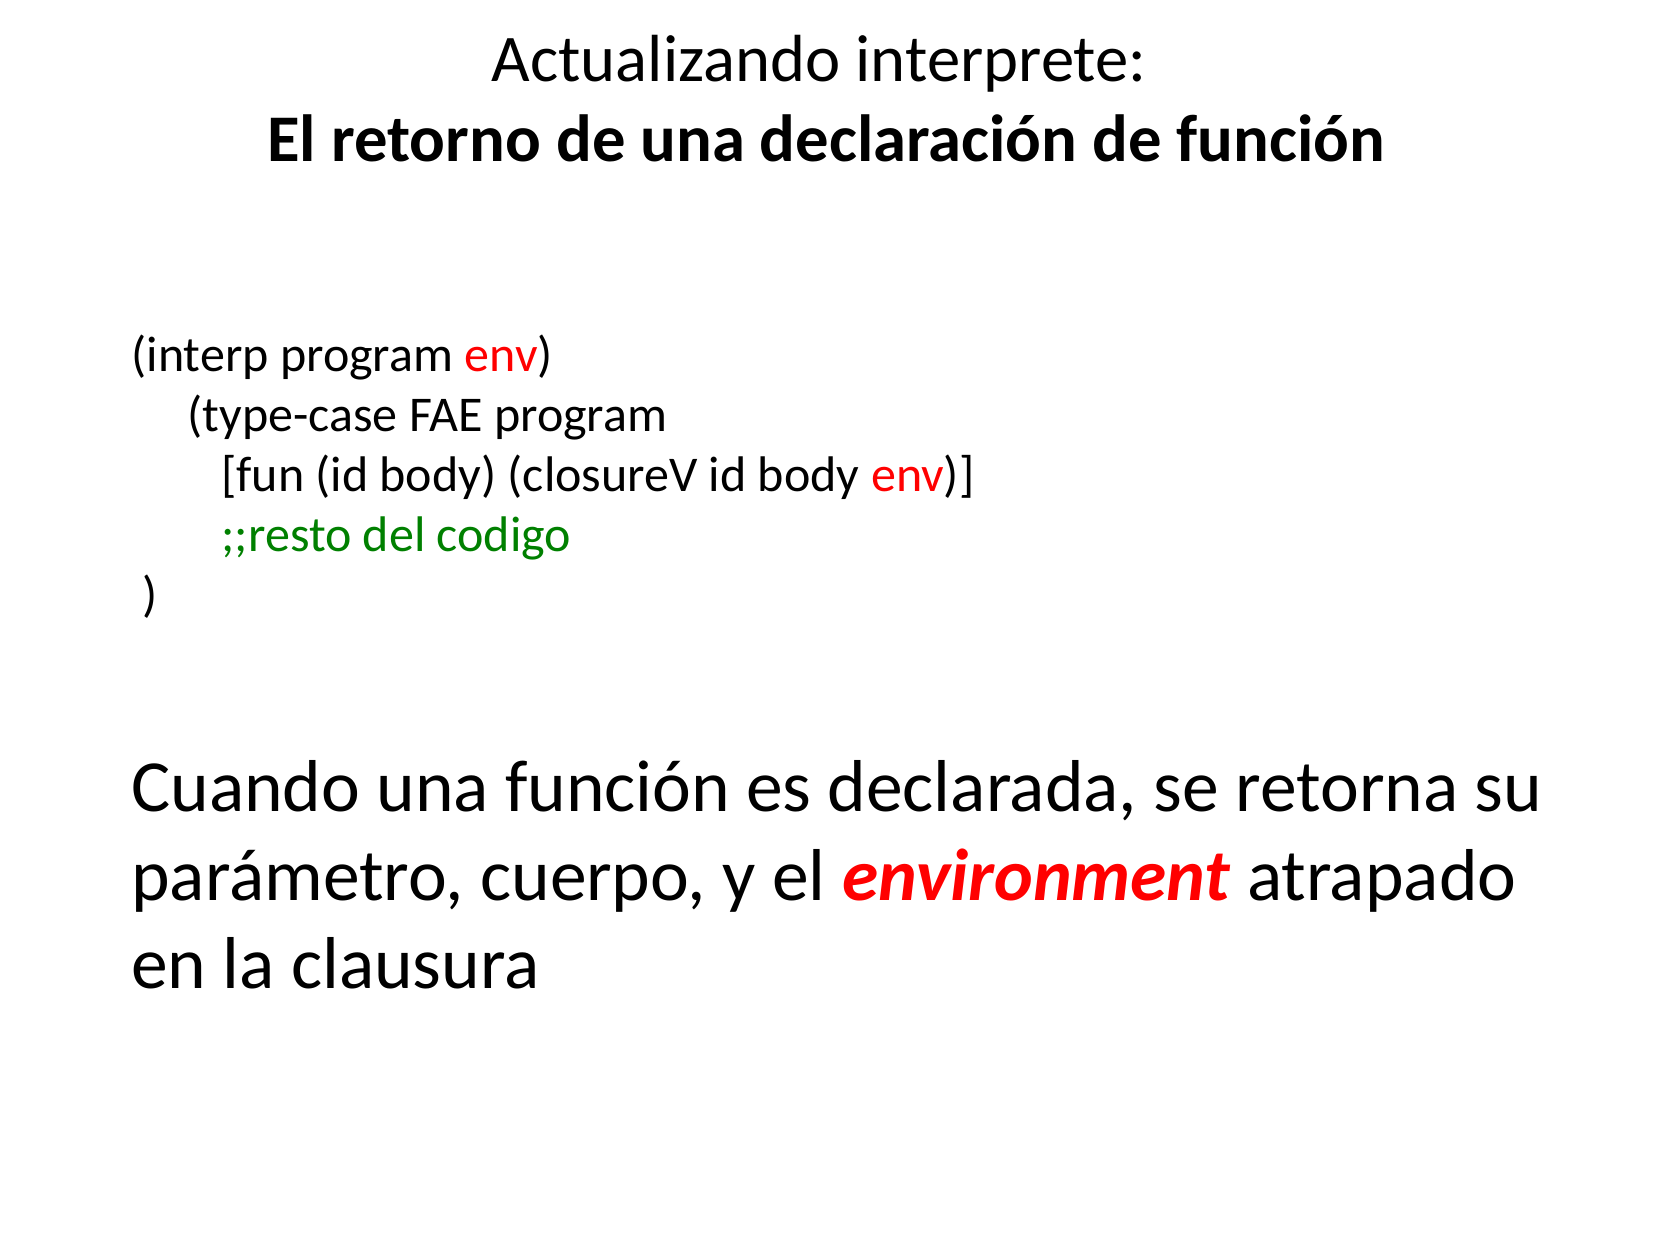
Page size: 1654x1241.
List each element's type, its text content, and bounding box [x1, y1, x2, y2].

list (interp program env) (type-case FAE program [fun (id body) (closureV id body env)] ;;resto del codigo ) Cuando una función es declarada, se retorna su parámetro, cuerpo, y el environment atrapado en la clausura [116, 313, 1605, 1128]
title Actualizando interprete: El retorno de una declaración de función [82, 33, 1571, 156]
